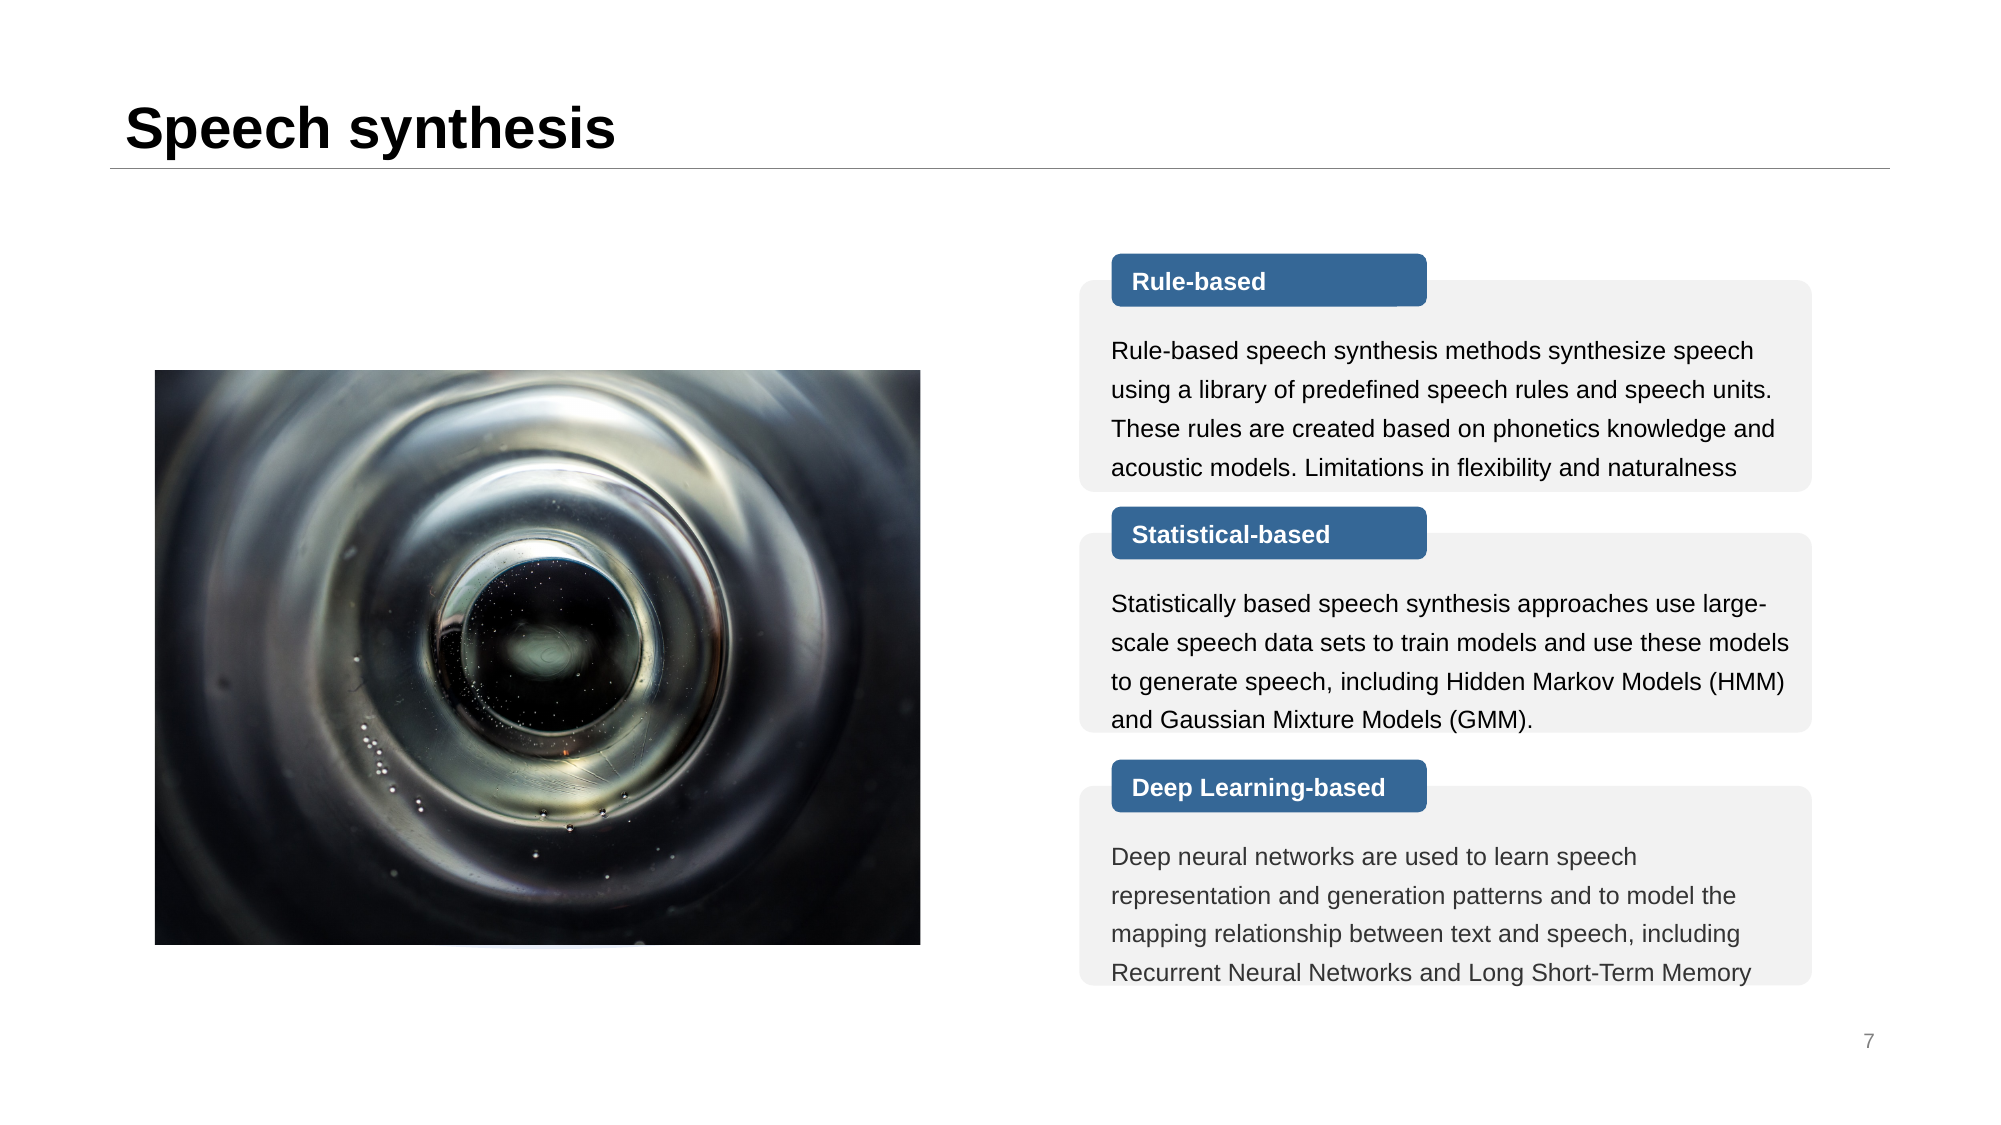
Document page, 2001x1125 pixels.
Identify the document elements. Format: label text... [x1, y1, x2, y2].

slide_number 7 [1412, 1023, 1890, 1058]
title Speech synthesis [109, 0, 1890, 169]
text_box [154, 369, 187, 946]
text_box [187, 253, 1812, 1003]
